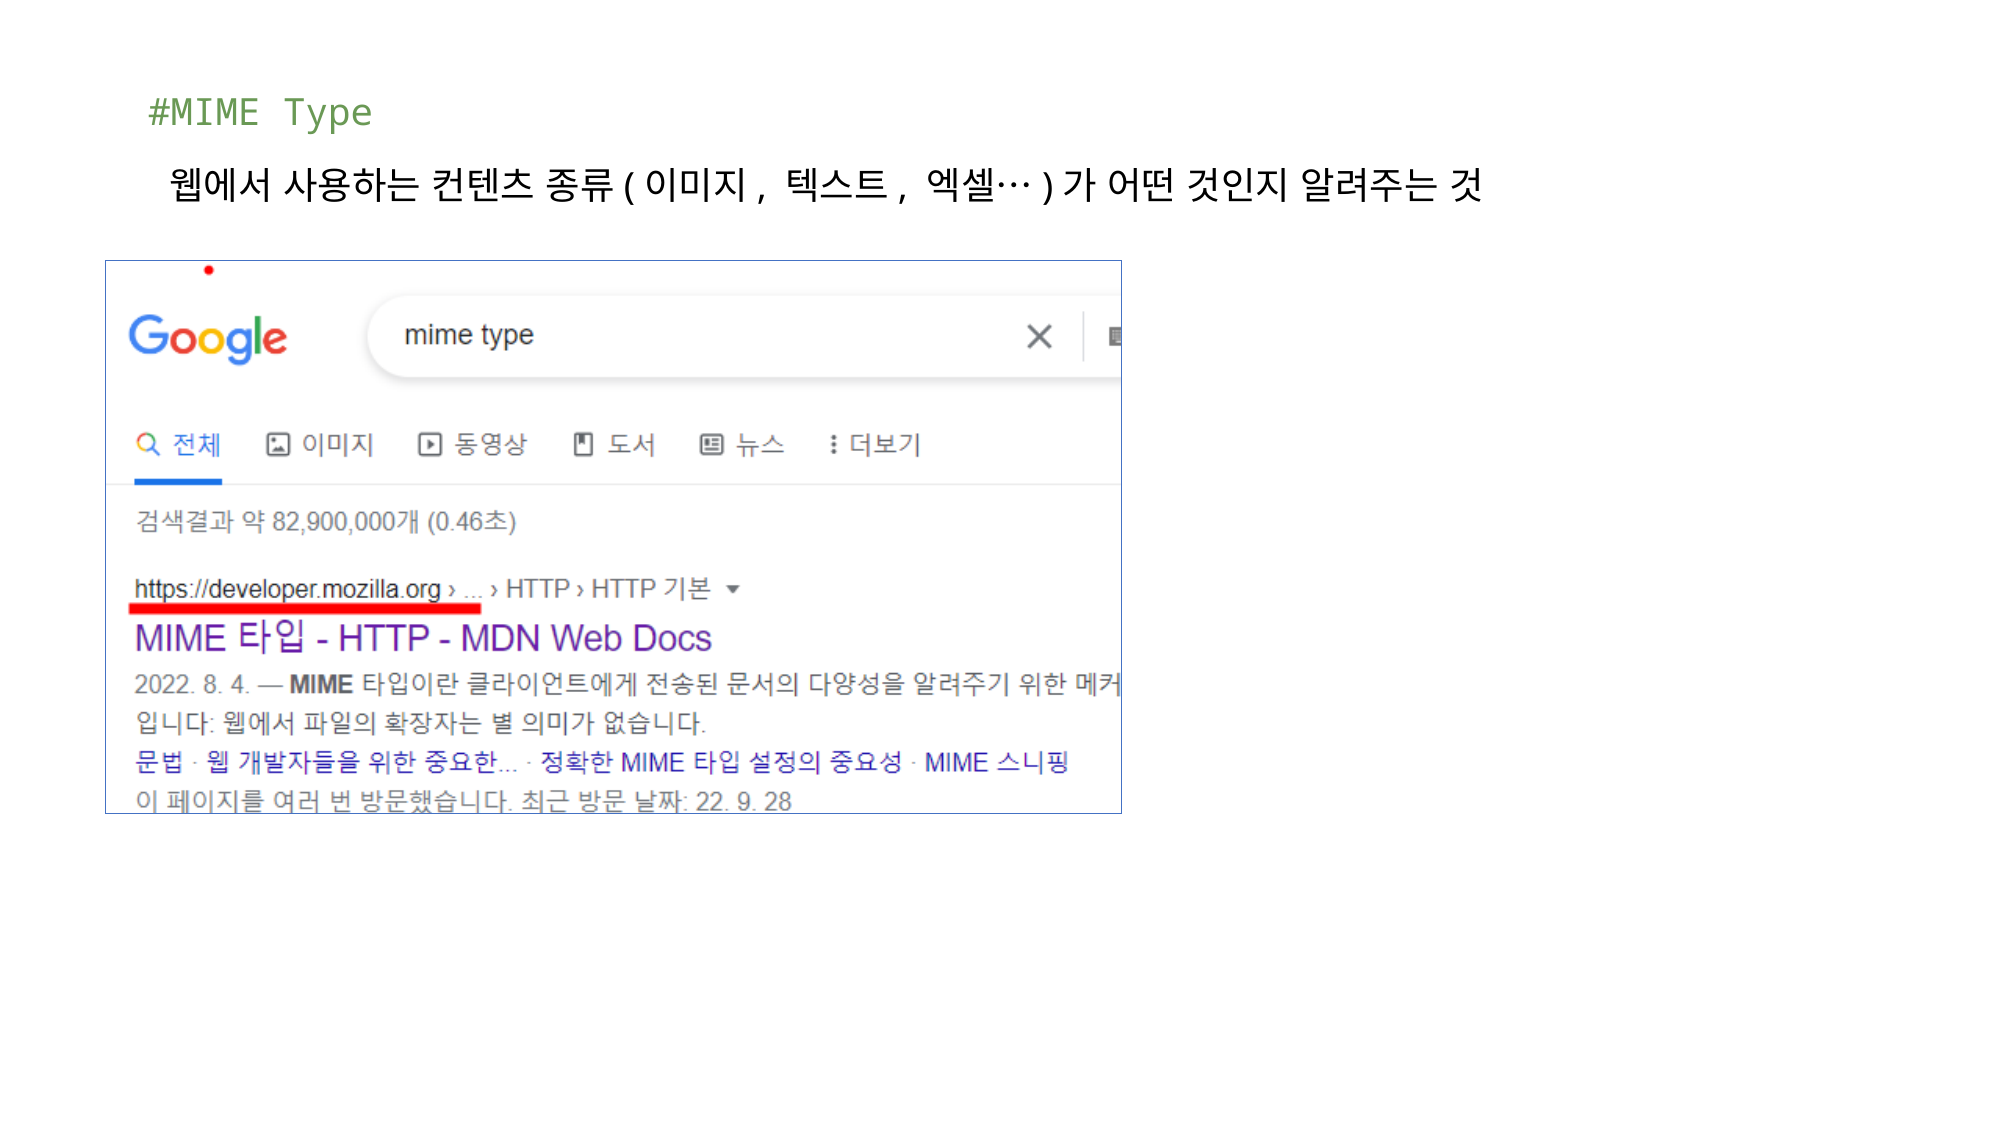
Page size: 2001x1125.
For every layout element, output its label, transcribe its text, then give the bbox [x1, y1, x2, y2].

text_box 웹에서 사용하는 컨텐츠 종류(이미지, 텍스트, 엑셀…)가 어떤 것인지 알려주는 것 [154, 154, 1634, 215]
text_box #MIME Type [133, 80, 869, 186]
picture [105, 260, 1122, 814]
